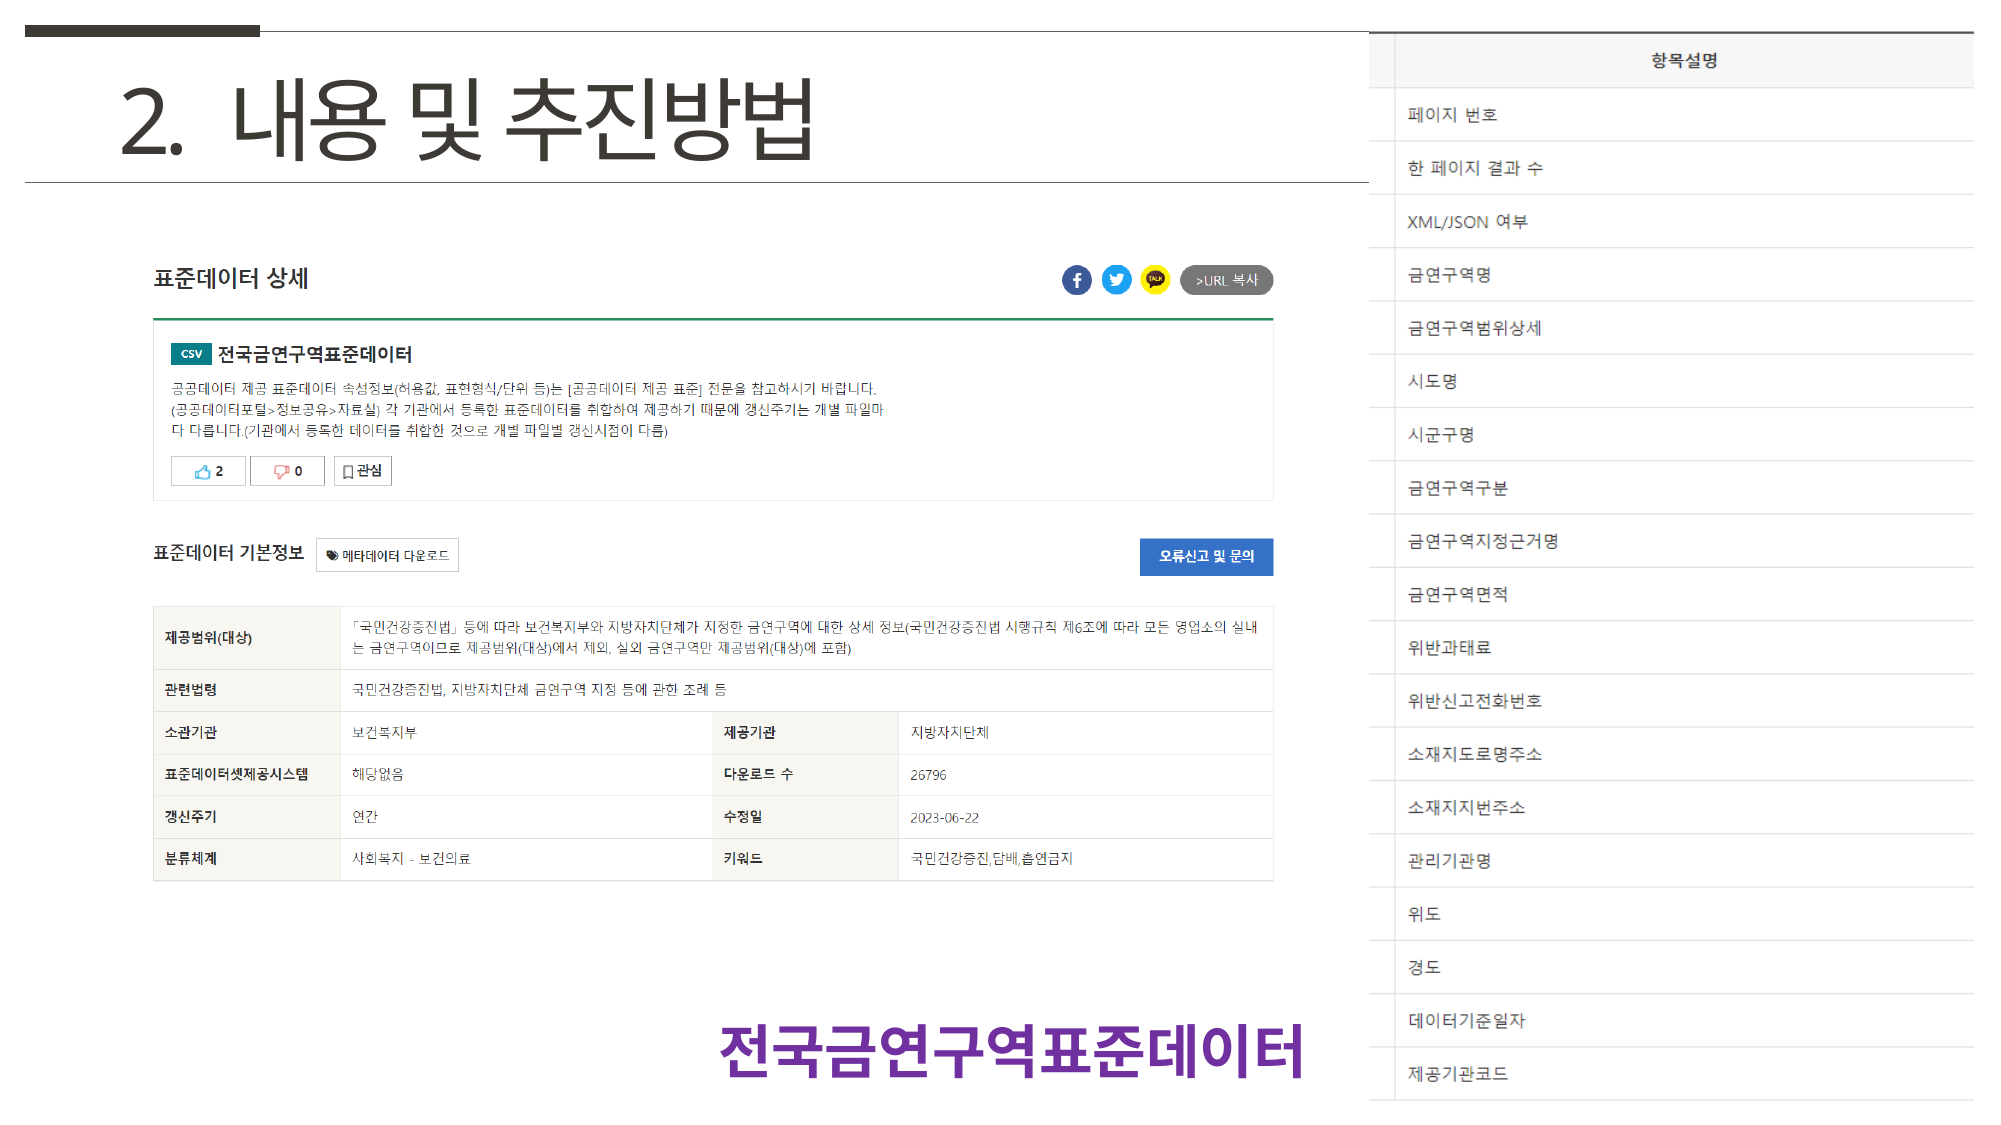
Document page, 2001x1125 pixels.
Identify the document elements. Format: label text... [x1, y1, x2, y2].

picture [92, 238, 1333, 887]
text_box 전국금연구역표준데이터 [503, 1007, 1369, 1093]
picture [1369, 15, 2000, 1121]
text_box 2. 내용 및 추진방법 [103, 55, 857, 181]
